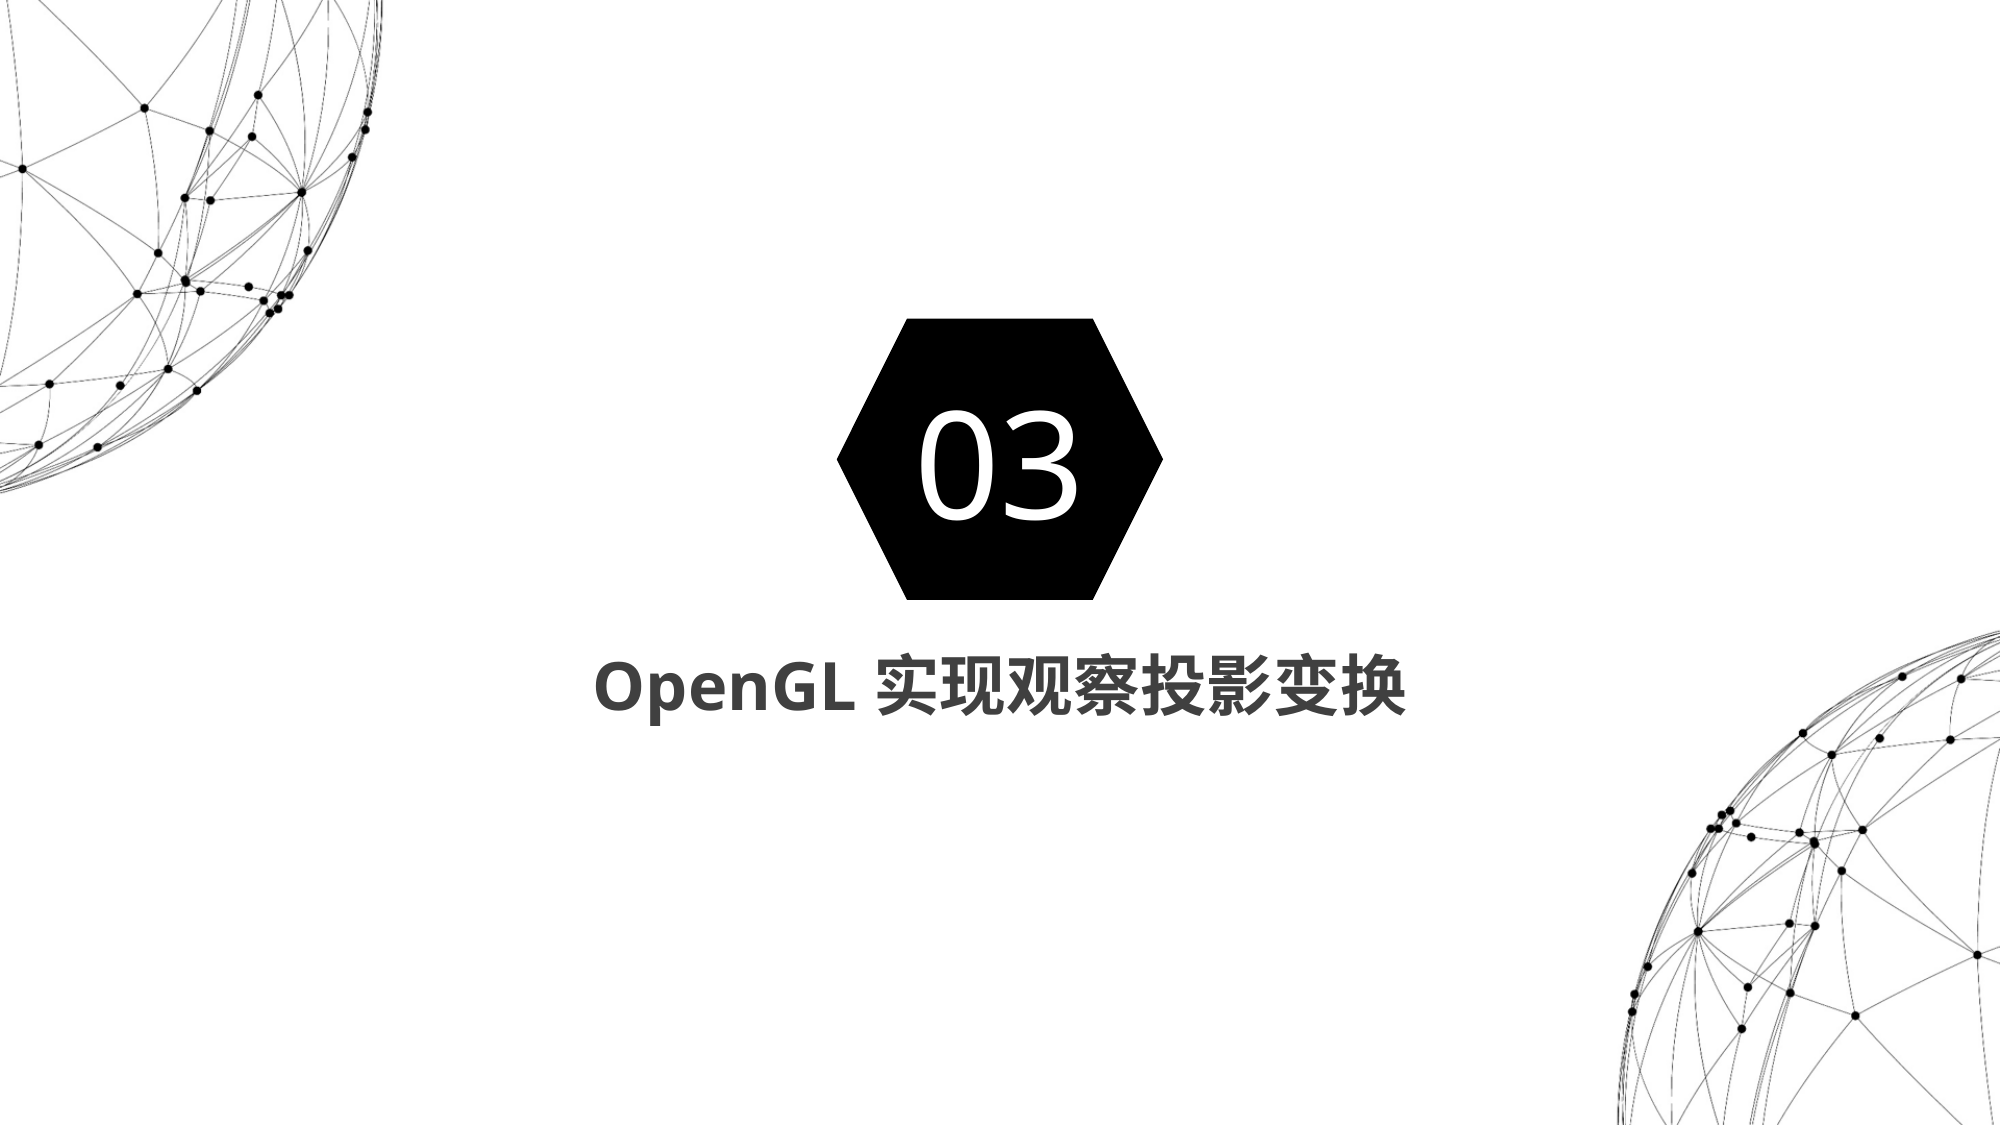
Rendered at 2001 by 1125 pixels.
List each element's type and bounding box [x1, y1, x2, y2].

text_box [836, 318, 1164, 601]
text_box [0, 0, 2000, 1125]
